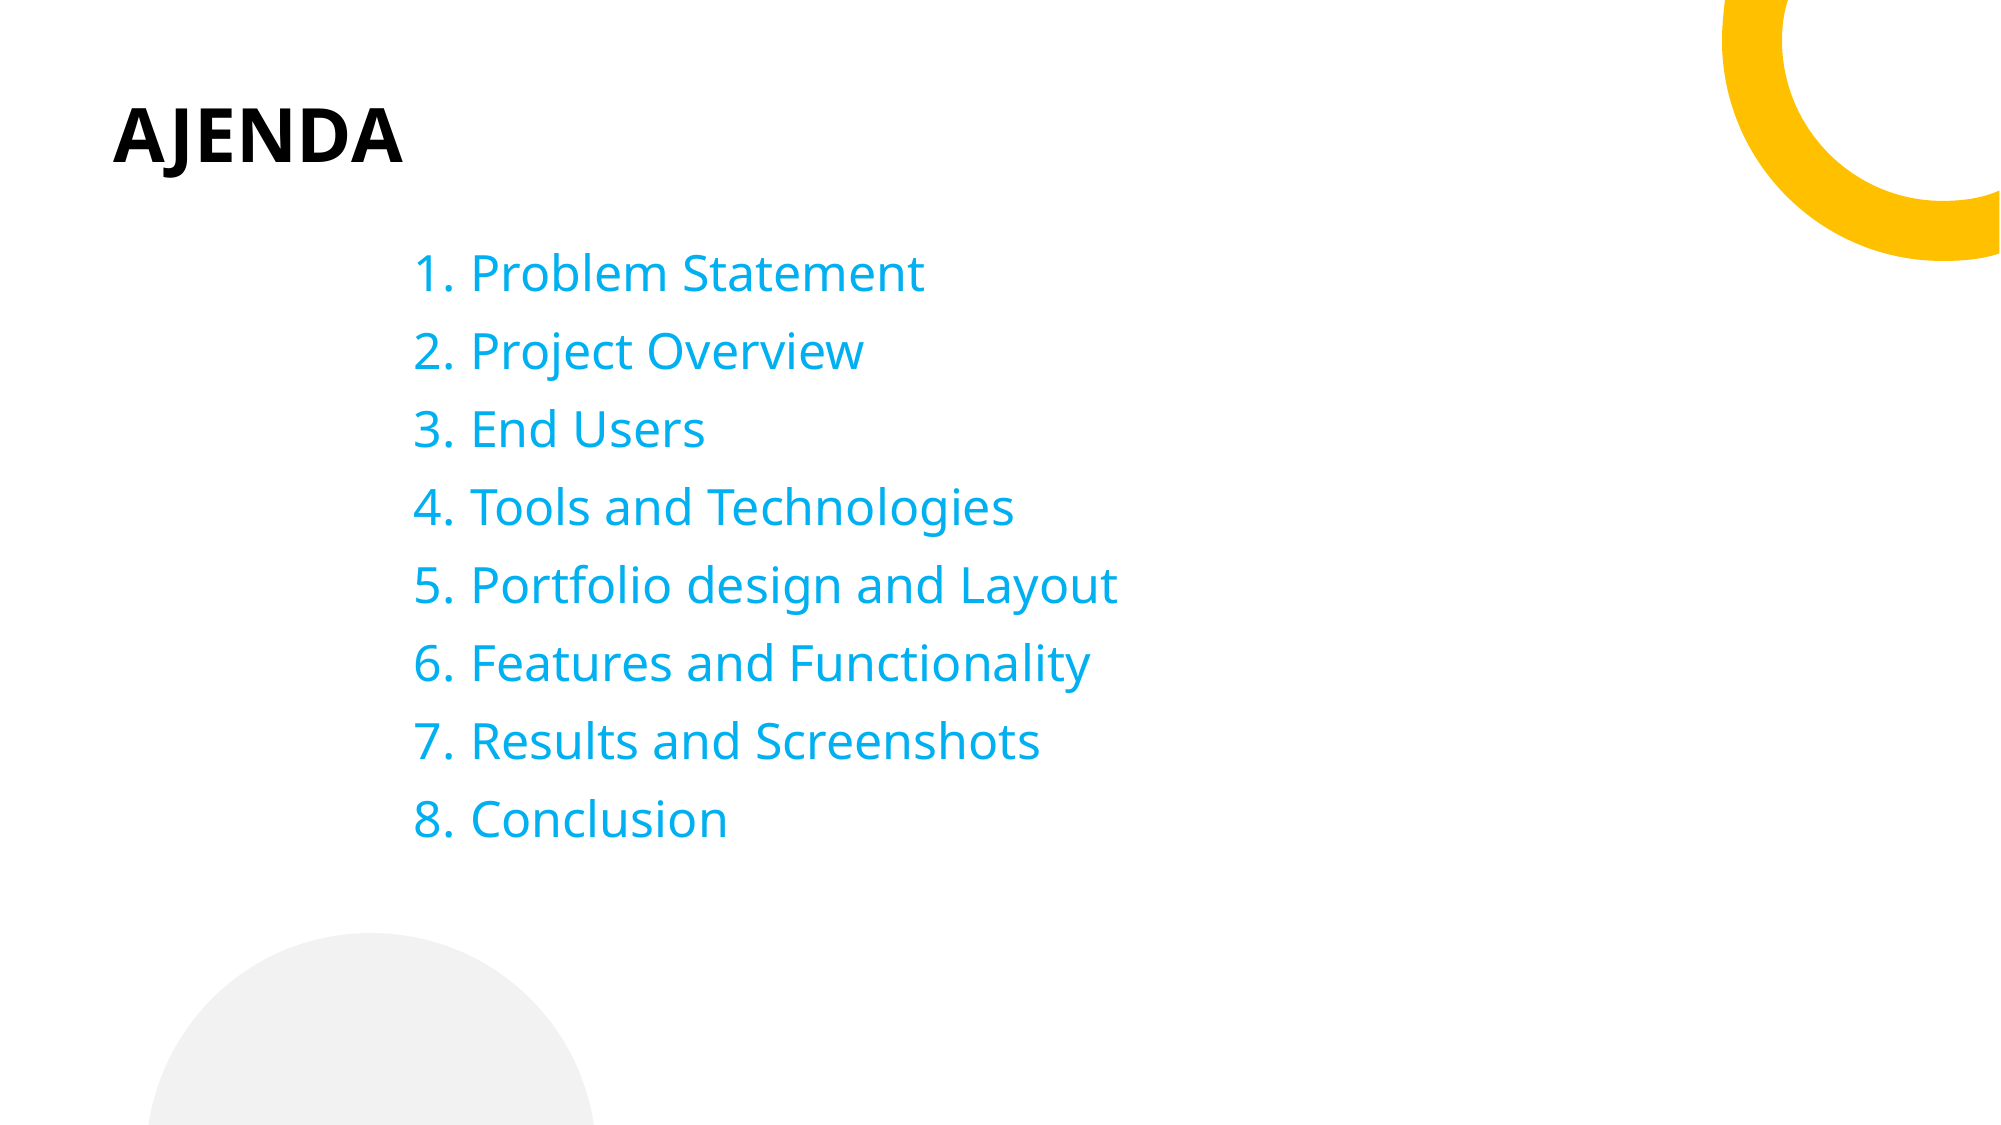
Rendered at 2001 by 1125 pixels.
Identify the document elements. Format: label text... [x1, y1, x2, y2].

title AJENDA [113, 59, 1886, 178]
list Problem Statement Project Overview End Users Tools and Technologies Portfolio design and Layout Features and Functionality Results and Screenshots Conclusion [113, 223, 1886, 1014]
